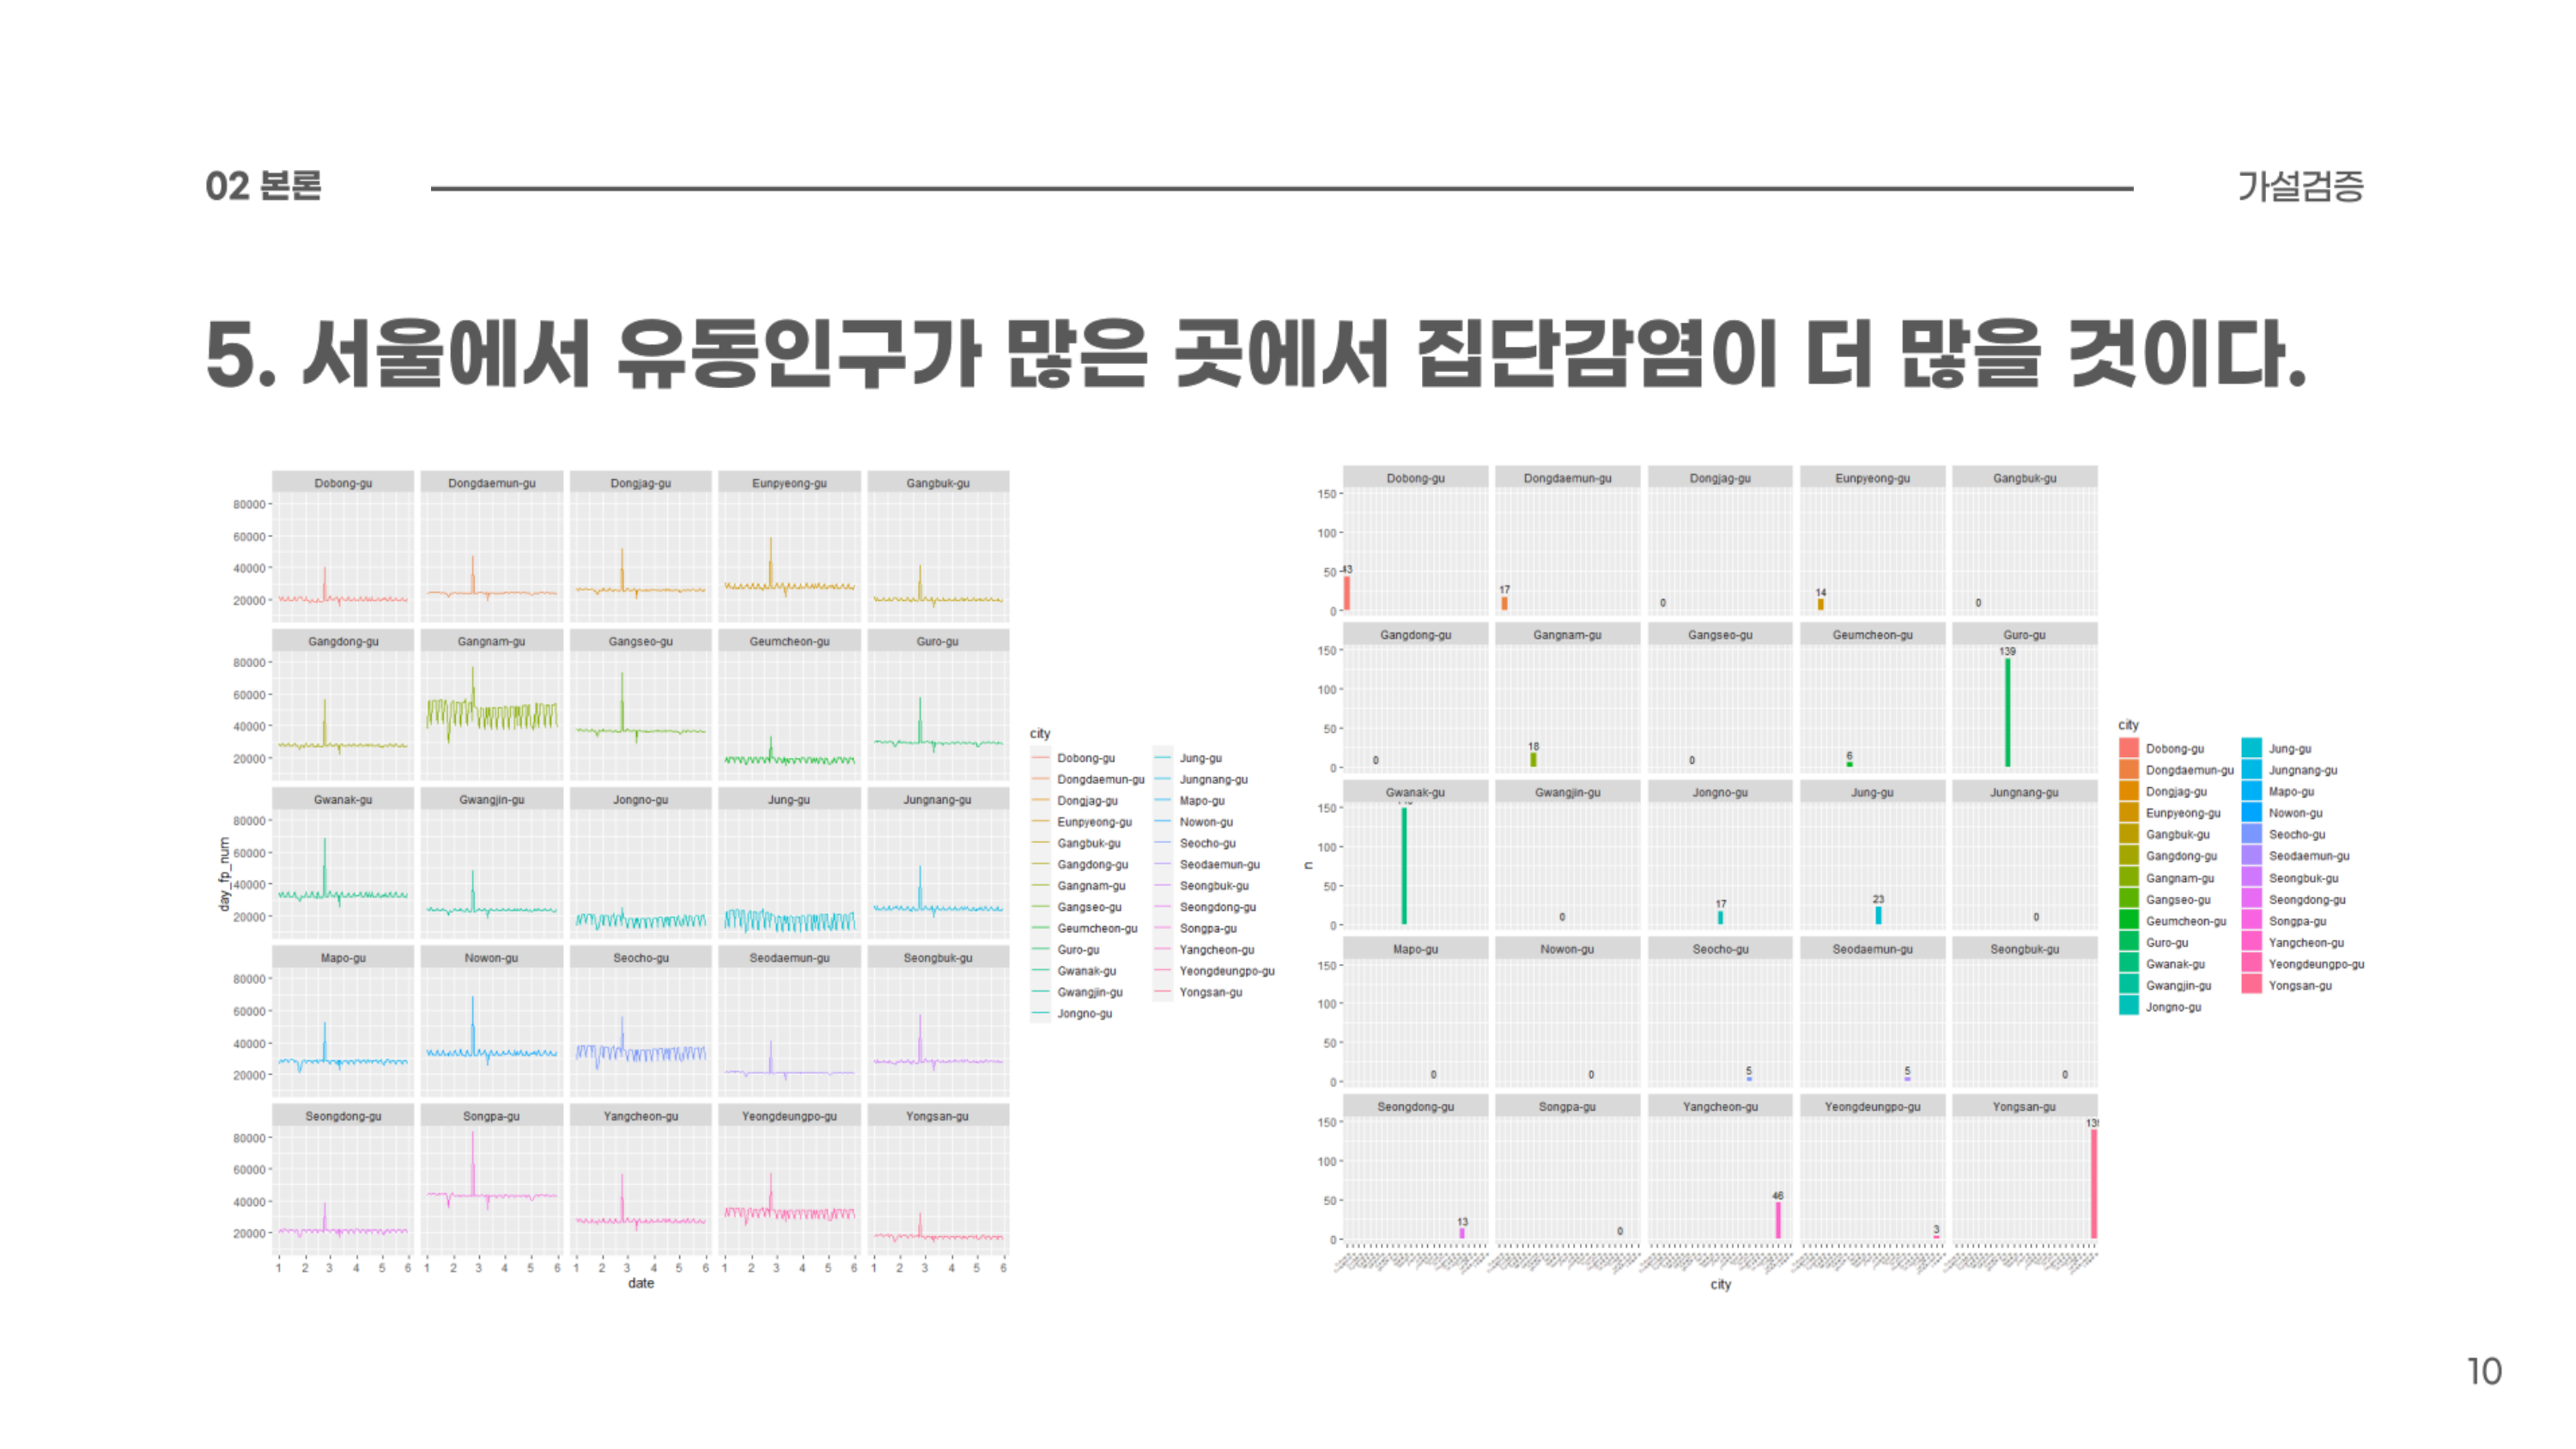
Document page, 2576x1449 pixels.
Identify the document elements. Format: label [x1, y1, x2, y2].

text_box [210, 464, 1289, 1298]
picture [193, 294, 2346, 435]
text_box [430, 180, 2134, 198]
picture [199, 160, 340, 221]
picture [2360, 1345, 2519, 1404]
picture [1945, 159, 2383, 223]
text_box [1294, 459, 2378, 1298]
